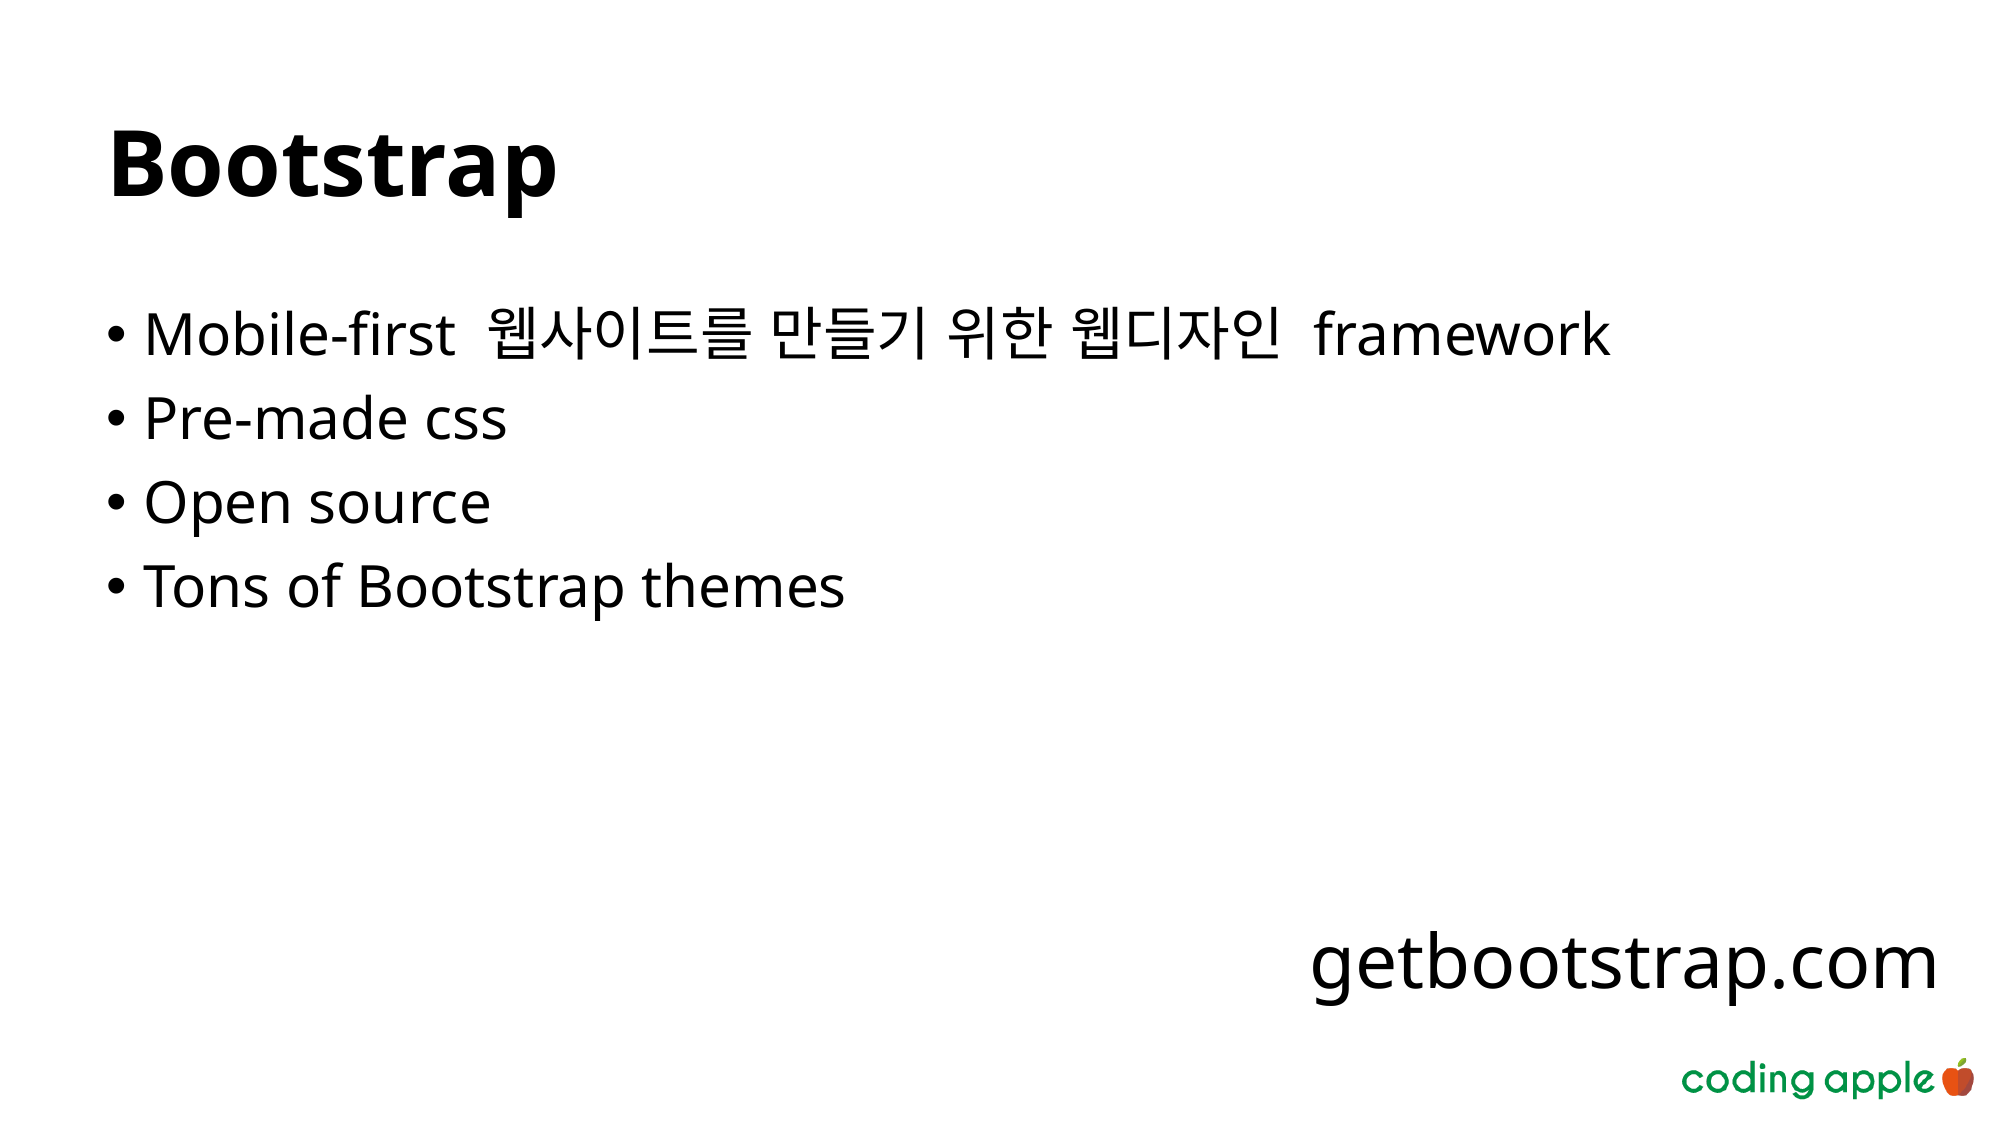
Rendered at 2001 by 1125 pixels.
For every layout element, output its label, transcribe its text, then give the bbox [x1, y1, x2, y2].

picture [1677, 1052, 1976, 1107]
list Mobile-first 웹사이트를 만들기 위한 웹디자인 framework Pre-made css Open source Tons of Bootstrap themes [91, 297, 1816, 1012]
text_box getbootstrap.com [1294, 905, 1957, 1011]
title Bootstrap [91, 58, 1816, 276]
